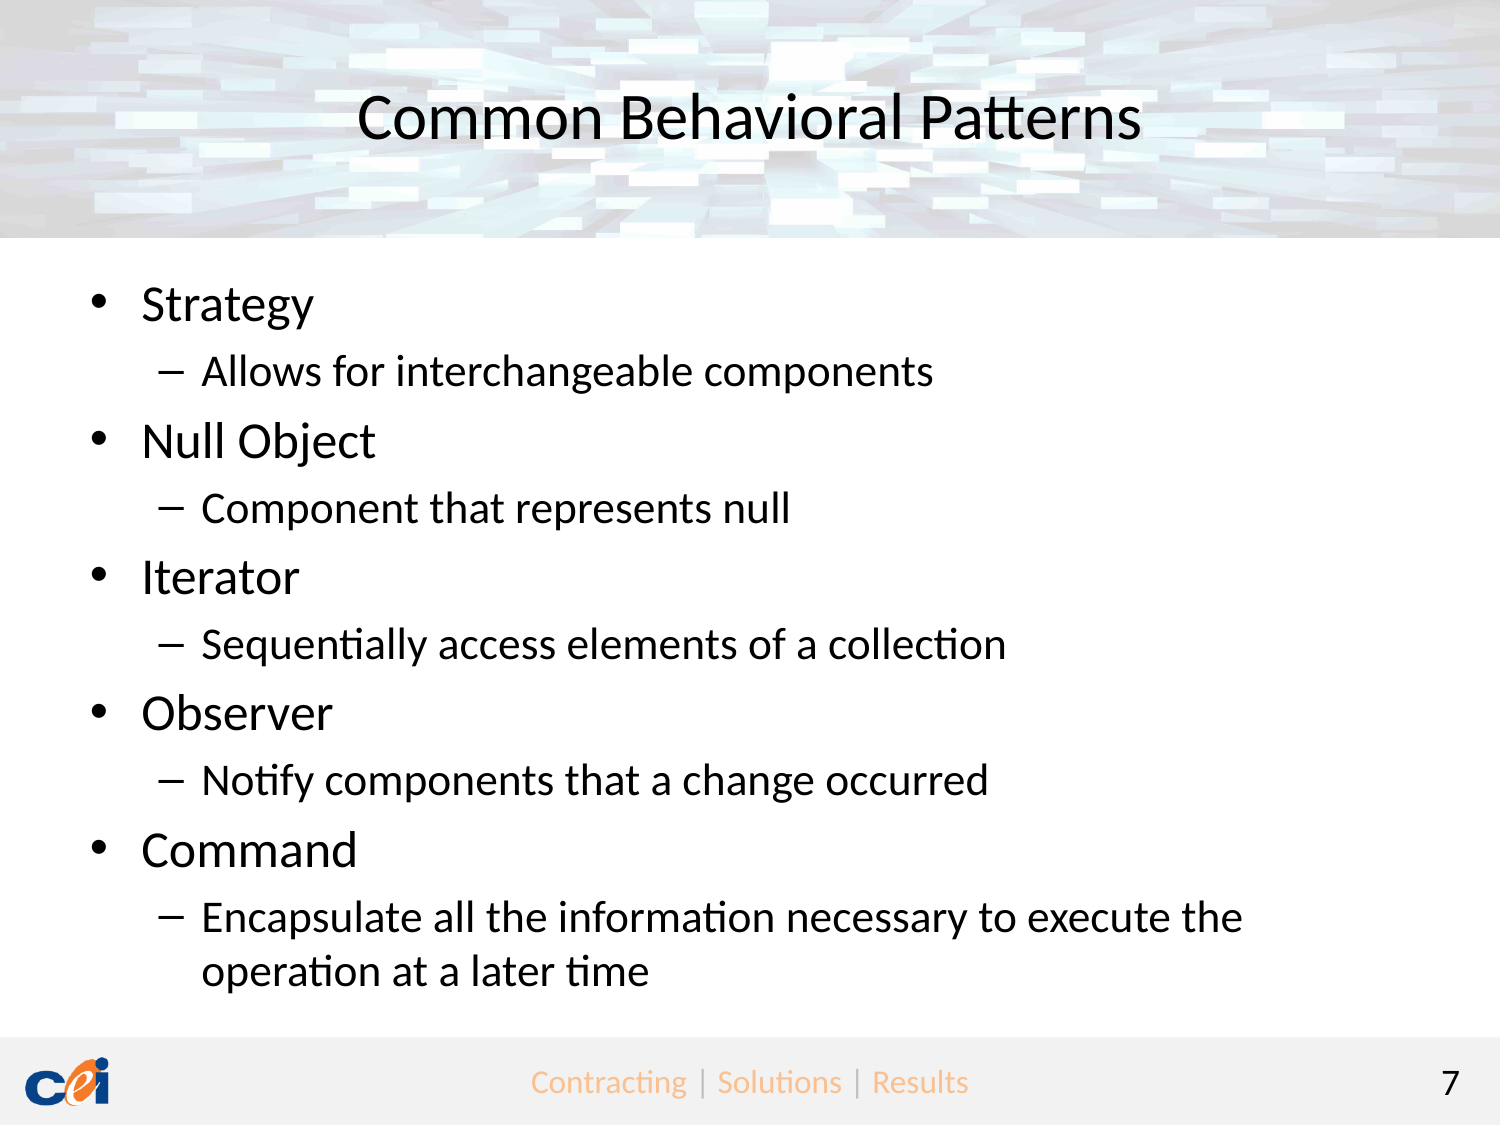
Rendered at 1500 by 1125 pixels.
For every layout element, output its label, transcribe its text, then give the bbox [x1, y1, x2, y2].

list Common Behavioral Patterns [150, 24, 1350, 200]
picture [0, 0, 1500, 238]
text_box Strategy Allows for interchangeable components Null Object Component that represents null Iterator Sequentially access elements of a collection Observer Notify components that a change occurred Command Encapsulate all the information necessary to execute the operation at a later time [74, 262, 1425, 1005]
picture [24, 1056, 114, 1106]
